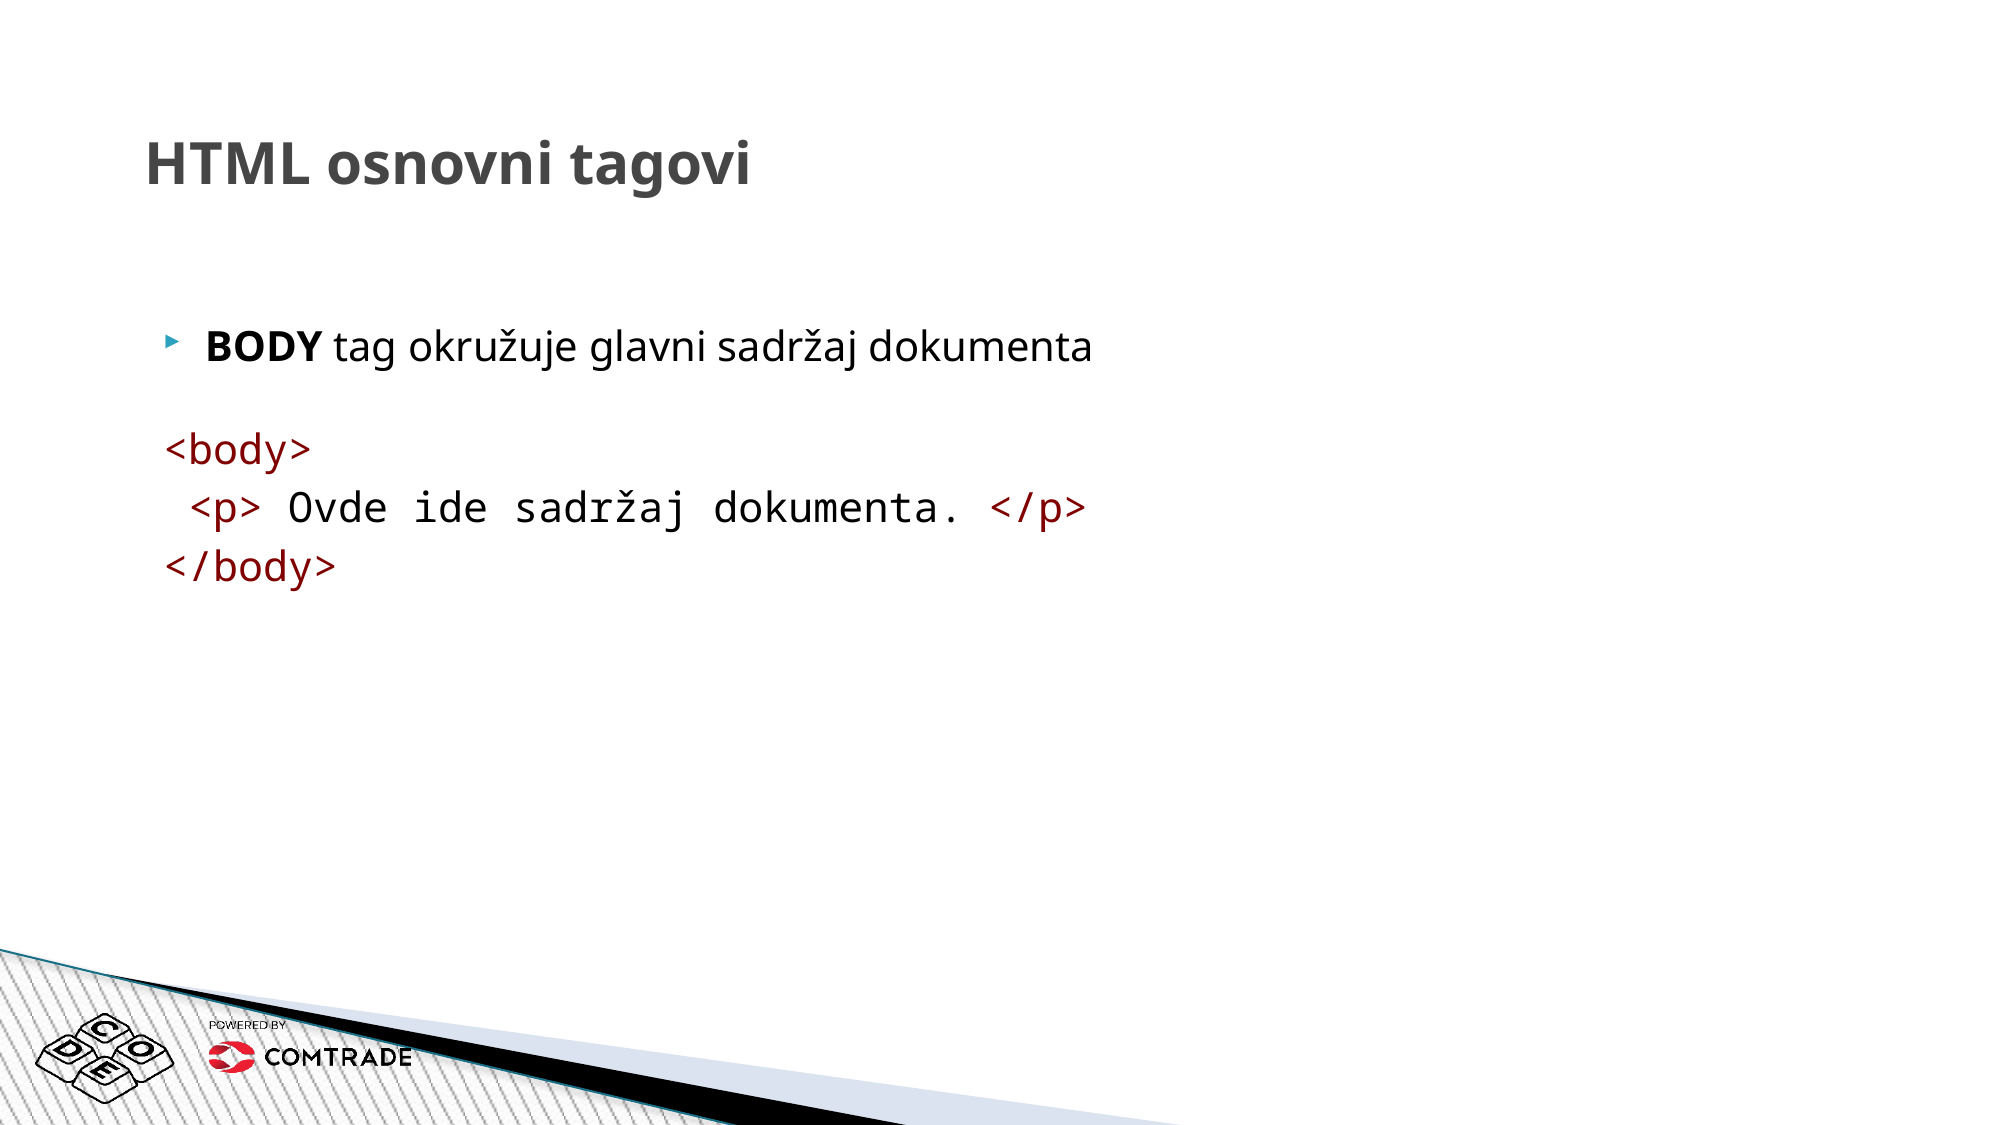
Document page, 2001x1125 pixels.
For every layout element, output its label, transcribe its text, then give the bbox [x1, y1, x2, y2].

text_box BODY tag okružuje glavni sadržaj dokumenta <body> <p> Ovde ide sadržaj dokumenta. </p> </body> [130, 270, 1842, 976]
text_box HTML osnovni tagovi [130, 52, 1842, 270]
picture [0, 952, 724, 1125]
